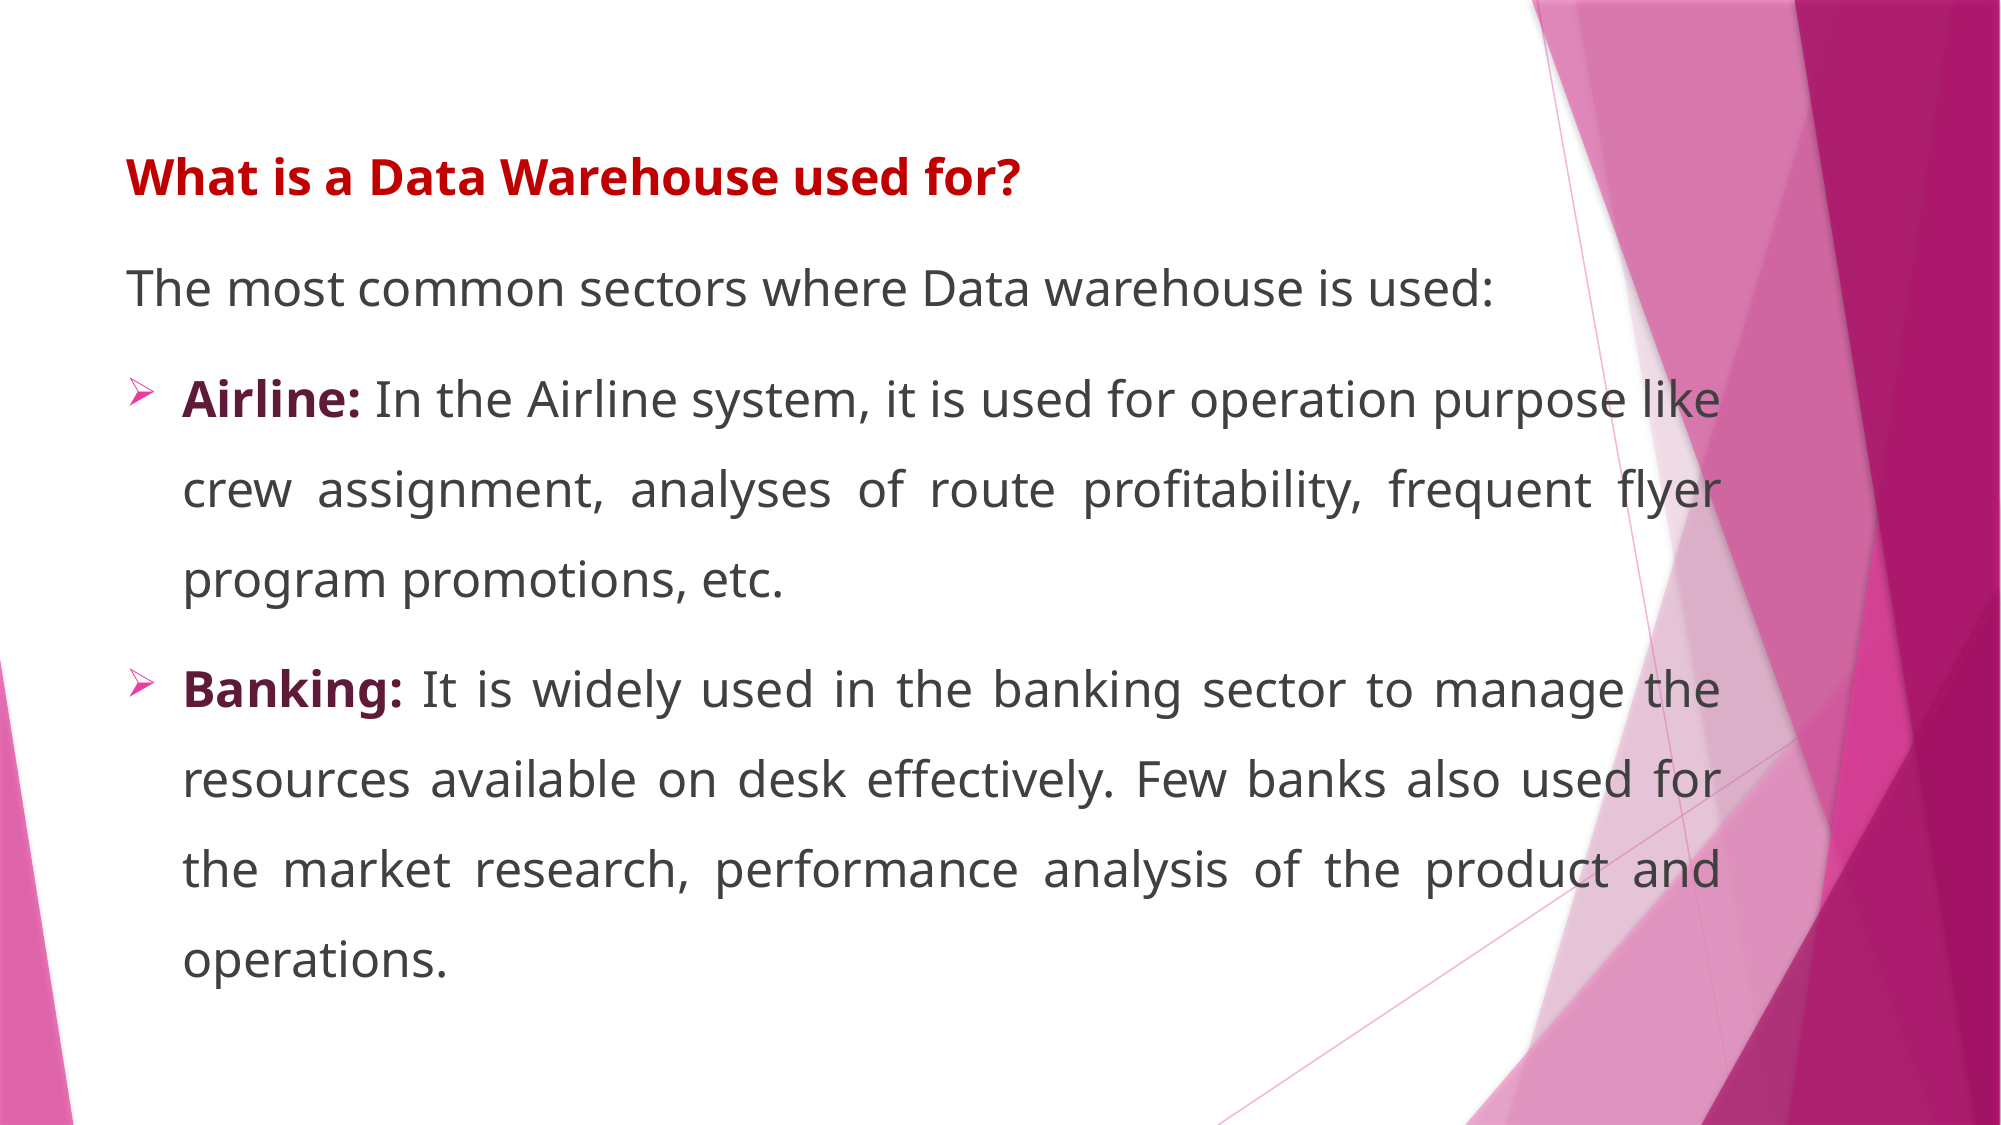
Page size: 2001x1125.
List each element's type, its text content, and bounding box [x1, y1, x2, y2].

list What is a Data Warehouse used for? The most common sectors where Data warehouse is used: Airline: In the Airline system, it is used for operation purpose like crew assignment, analyses of route profitability, frequent flyer program promotions, etc. Banking: It is widely used in the banking sector to manage the resources available on desk effectively. Few banks also used for the market research, performance analysis of the product and operations. [111, 107, 1739, 1040]
